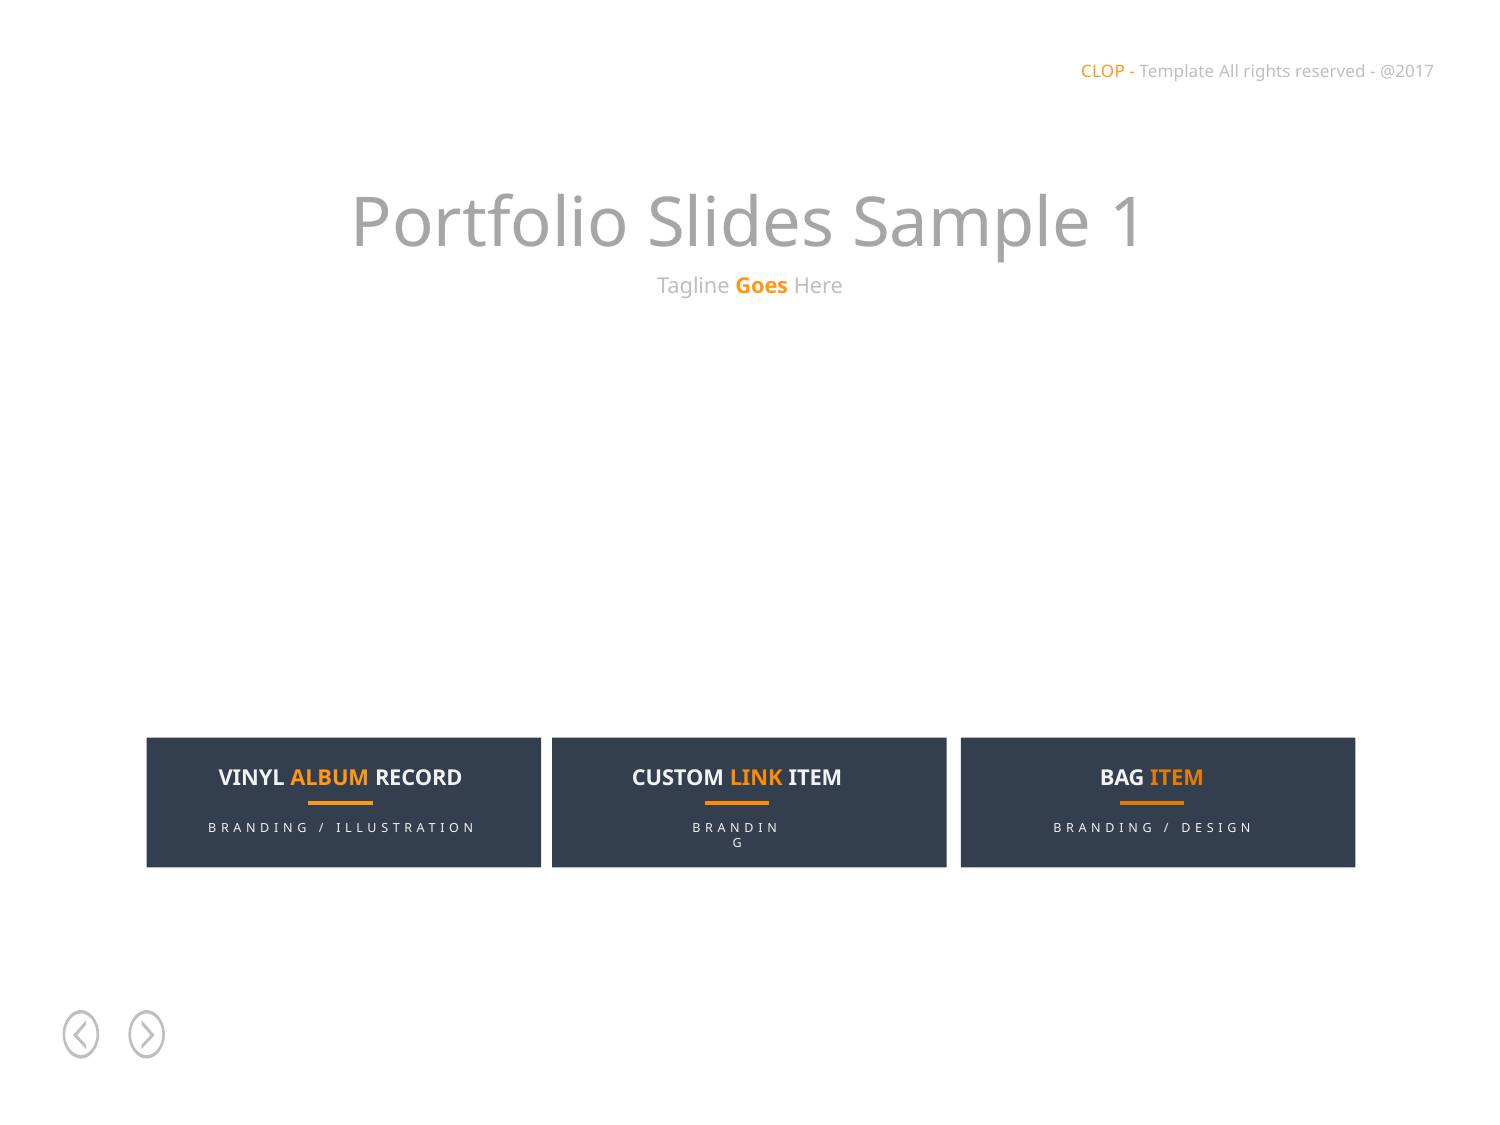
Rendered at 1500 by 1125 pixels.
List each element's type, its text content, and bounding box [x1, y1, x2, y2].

text_box Tagline Goes Here [642, 264, 858, 287]
text_box BRANDING / DESIGN [1024, 812, 1280, 843]
text_box [960, 802, 1356, 868]
picture [146, 287, 542, 802]
text_box BRANDING / ILLUSTRATION [188, 812, 493, 843]
picture [960, 287, 1356, 802]
text_box BRANDING [673, 812, 801, 858]
text_box [146, 802, 542, 868]
picture [552, 287, 947, 802]
text_box [551, 737, 948, 868]
text_box Portfolio Slides Sample 1 [336, 170, 1164, 268]
